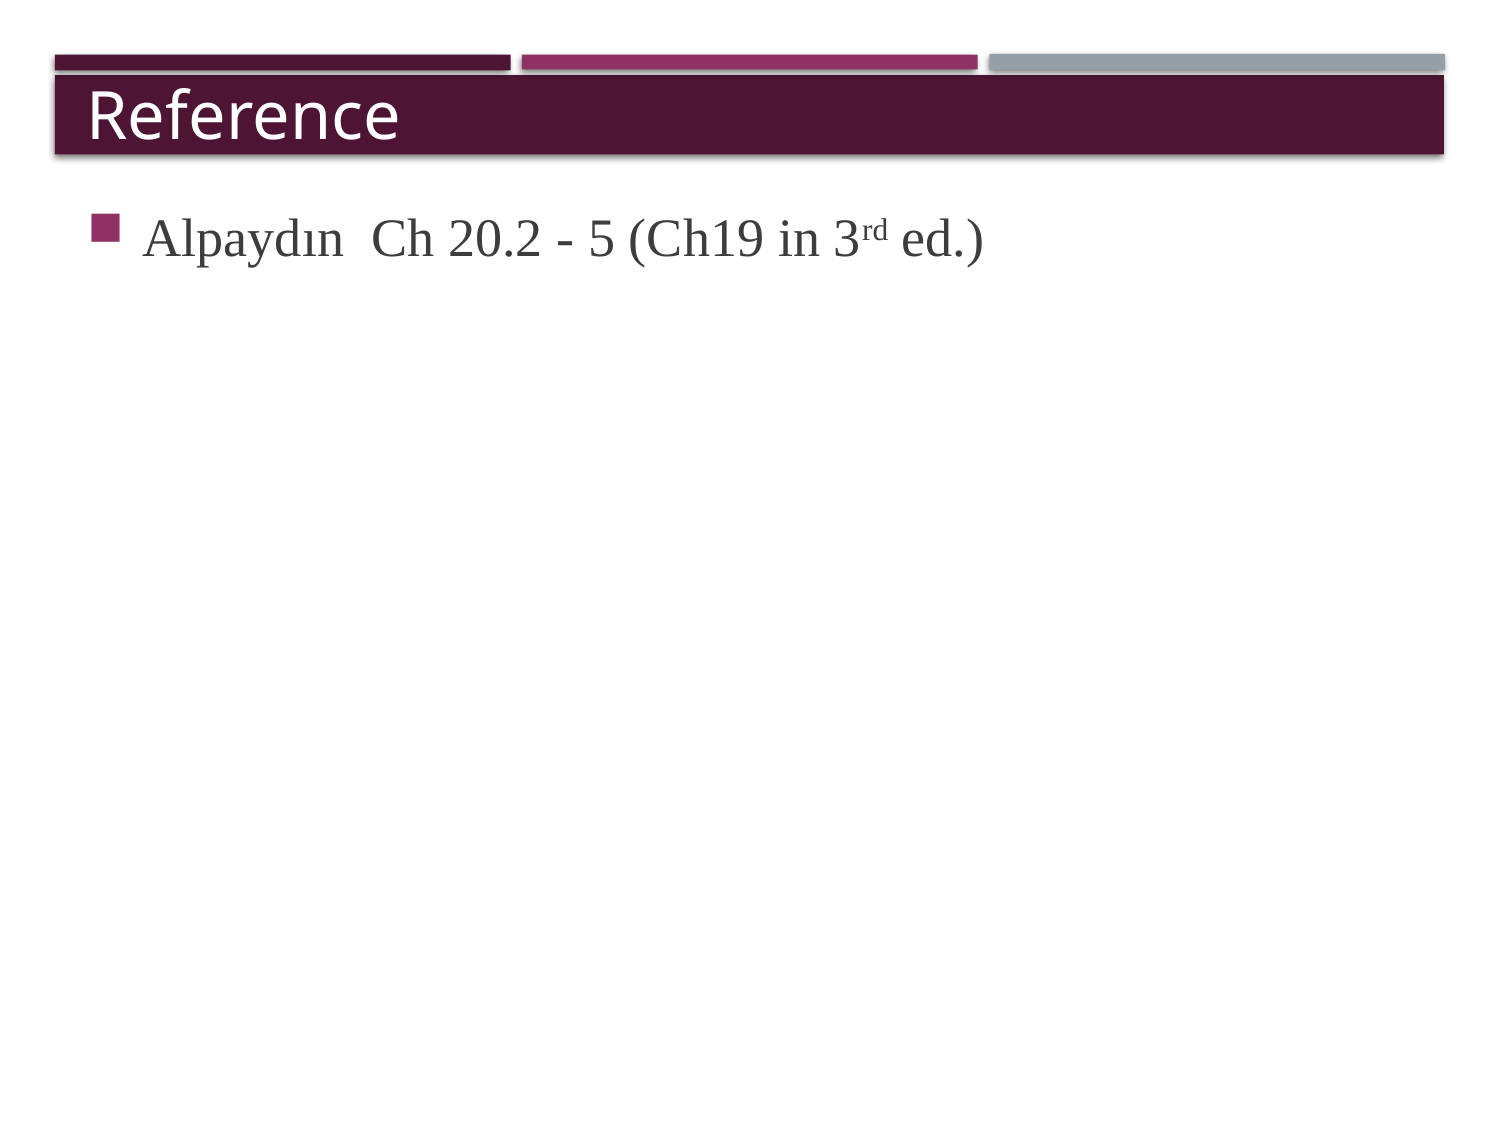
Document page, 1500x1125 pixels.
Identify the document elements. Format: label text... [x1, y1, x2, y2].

title Reference [71, 81, 1429, 161]
list Alpaydın Ch 20.2 - 5 (Ch19 in 3rd ed.) [71, 195, 1429, 1035]
